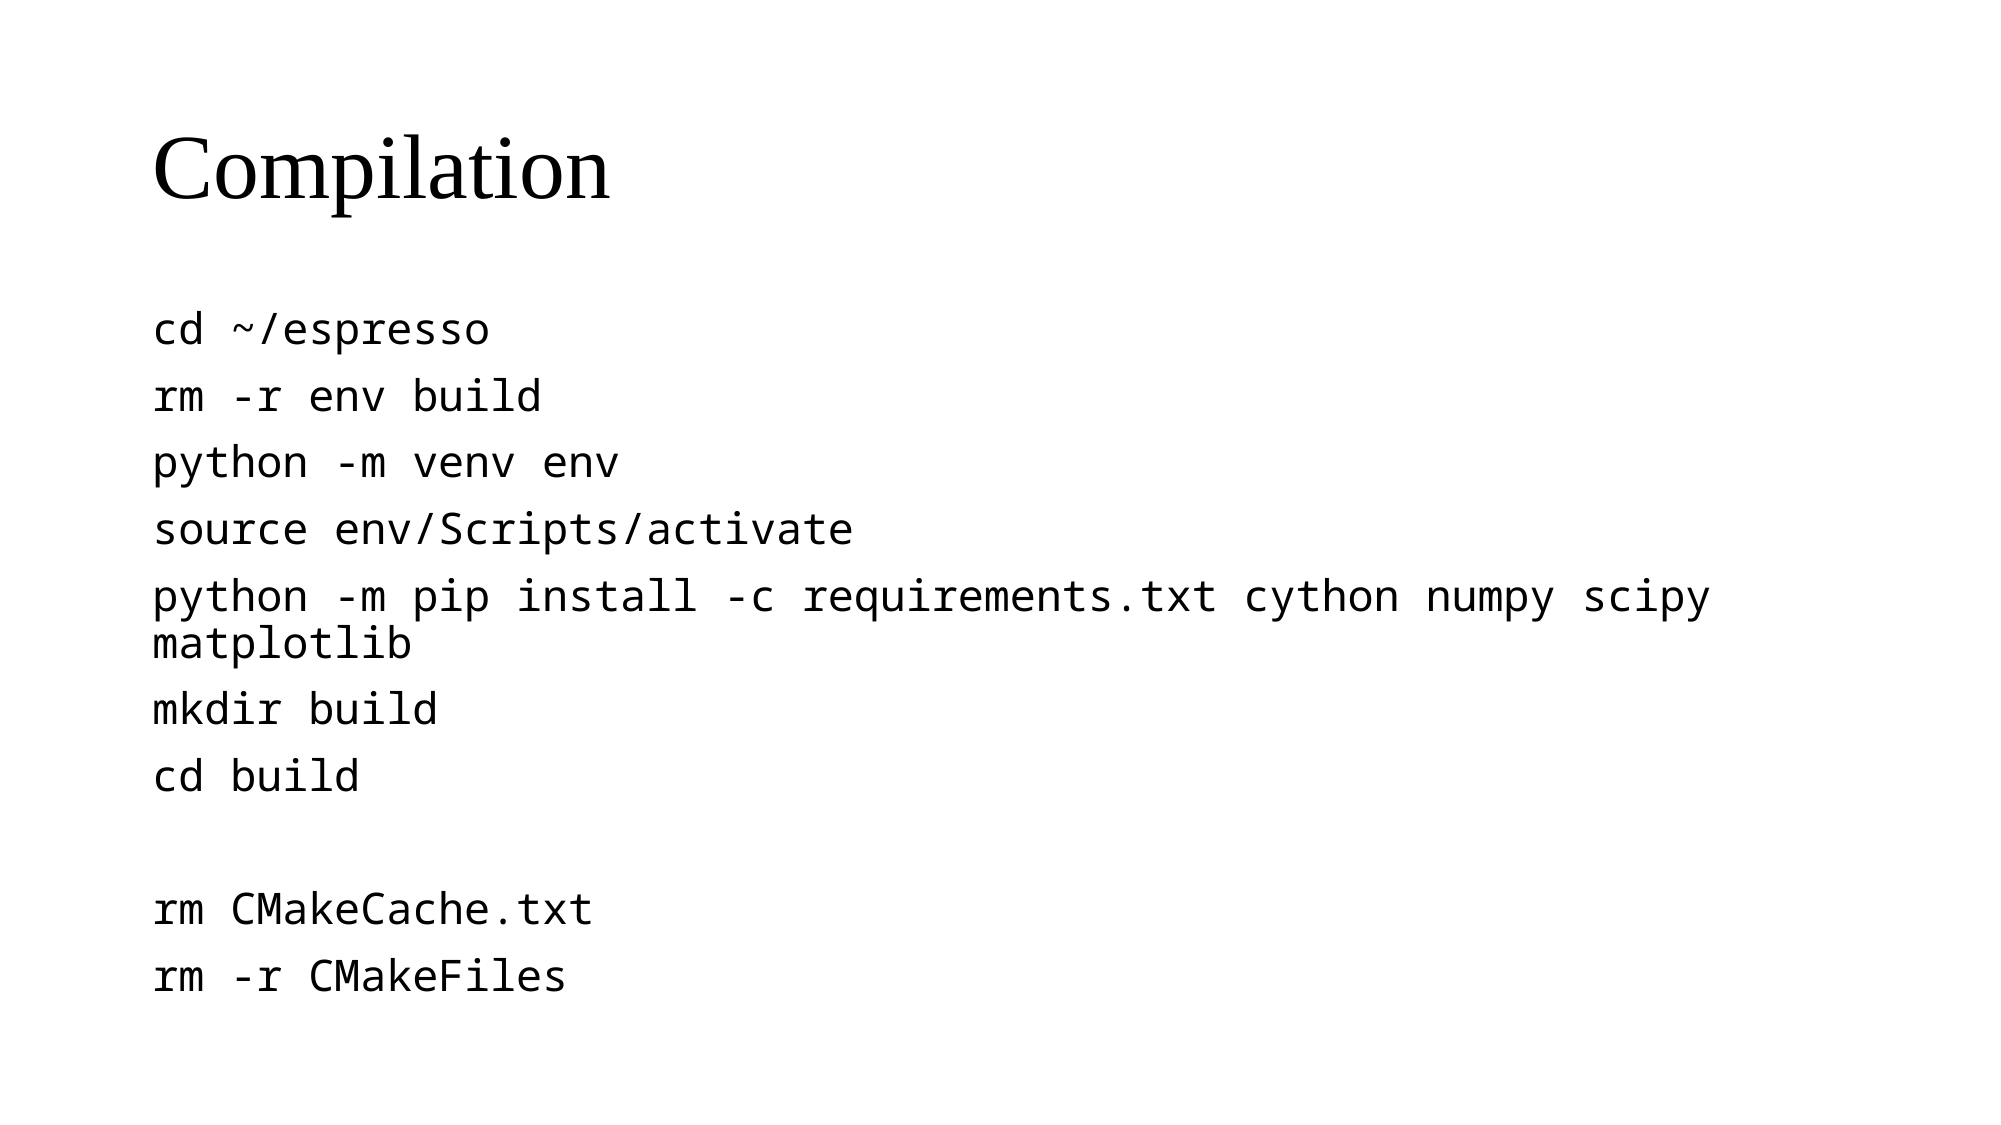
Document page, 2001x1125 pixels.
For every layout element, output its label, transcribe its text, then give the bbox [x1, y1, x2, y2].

list cd ~/espresso rm -r env build python -m venv env source env/Scripts/activate python -m pip install -c requirements.txt cython numpy scipy matplotlib mkdir build cd build rm CMakeCache.txt rm -r CMakeFiles [137, 299, 1863, 1014]
title Compilation [137, 59, 1863, 278]
